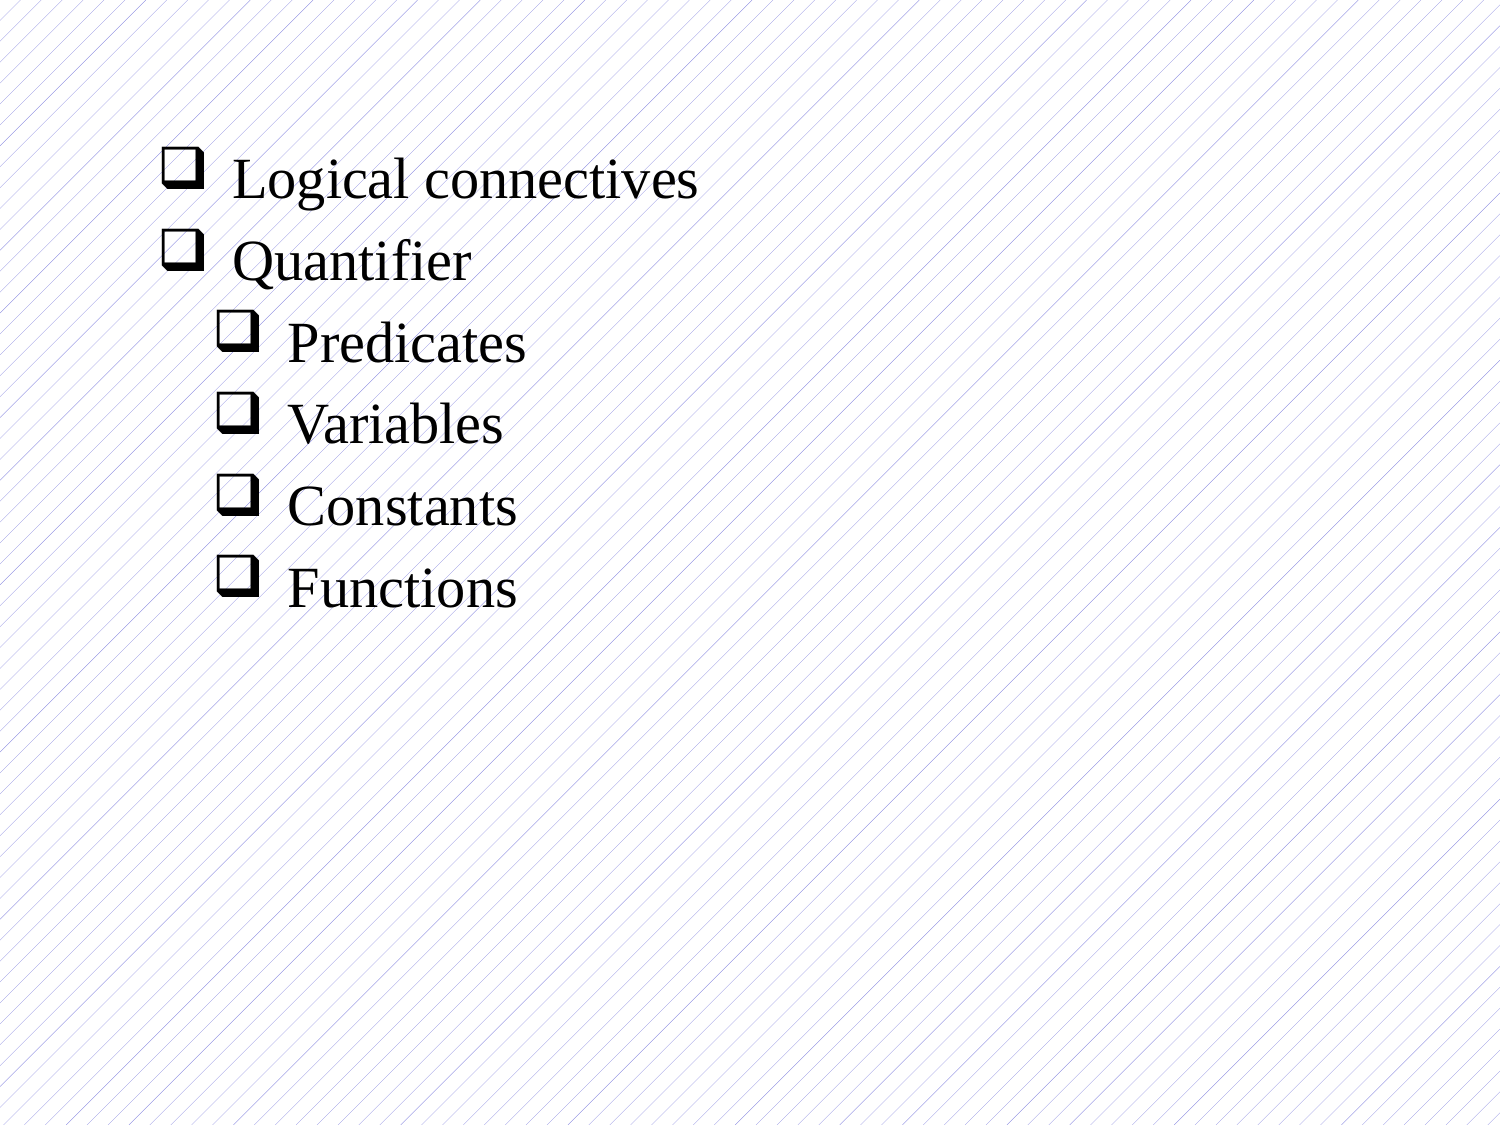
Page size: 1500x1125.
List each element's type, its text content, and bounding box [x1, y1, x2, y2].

list Logical connectives Quantifier Predicates Variables Constants Functions [29, 61, 1437, 651]
